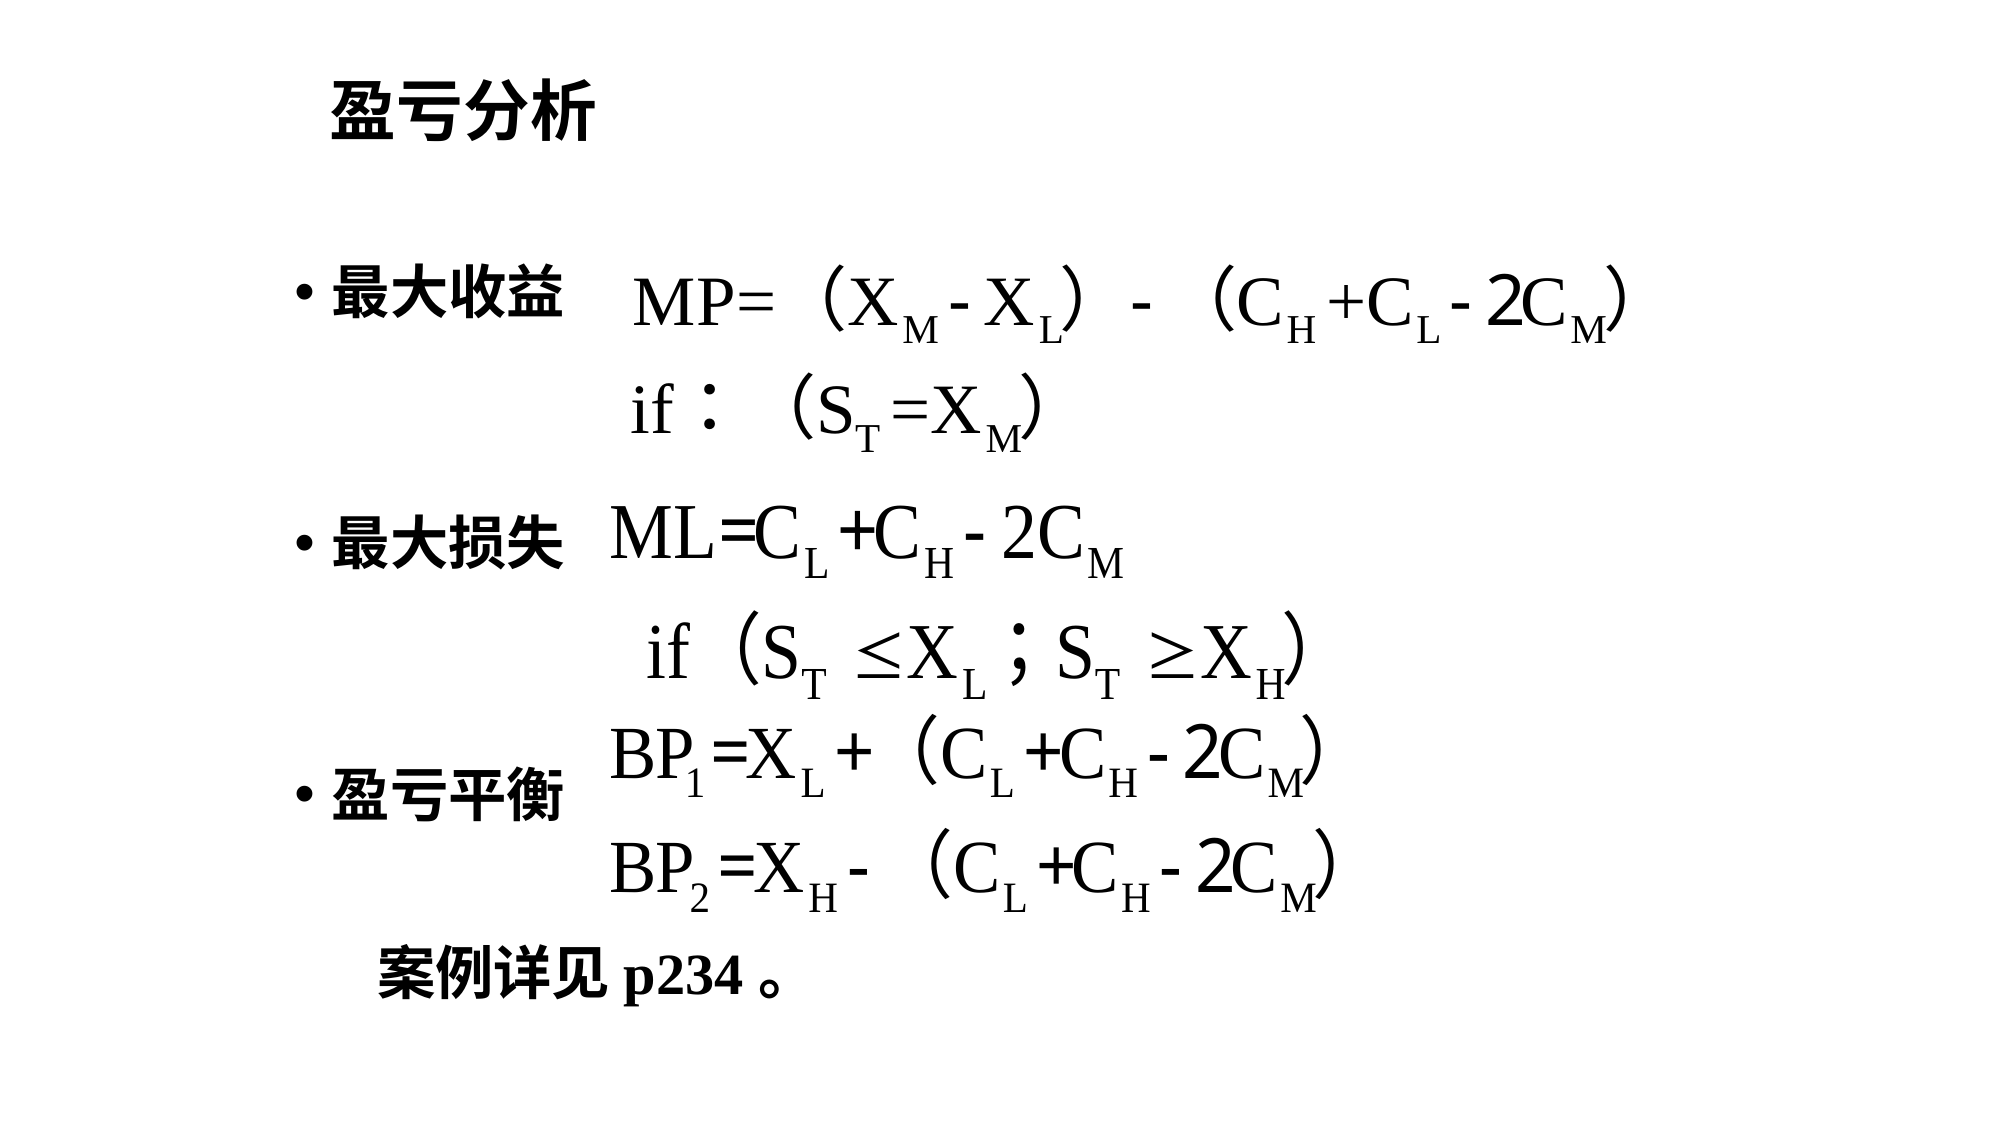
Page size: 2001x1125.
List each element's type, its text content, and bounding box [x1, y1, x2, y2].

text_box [598, 255, 1648, 930]
list 最大收益 最大损失 盈亏平衡 [279, 255, 1505, 1055]
title 盈亏分析 [314, 66, 1540, 162]
text_box 案例详见p234。 [362, 928, 1355, 1014]
